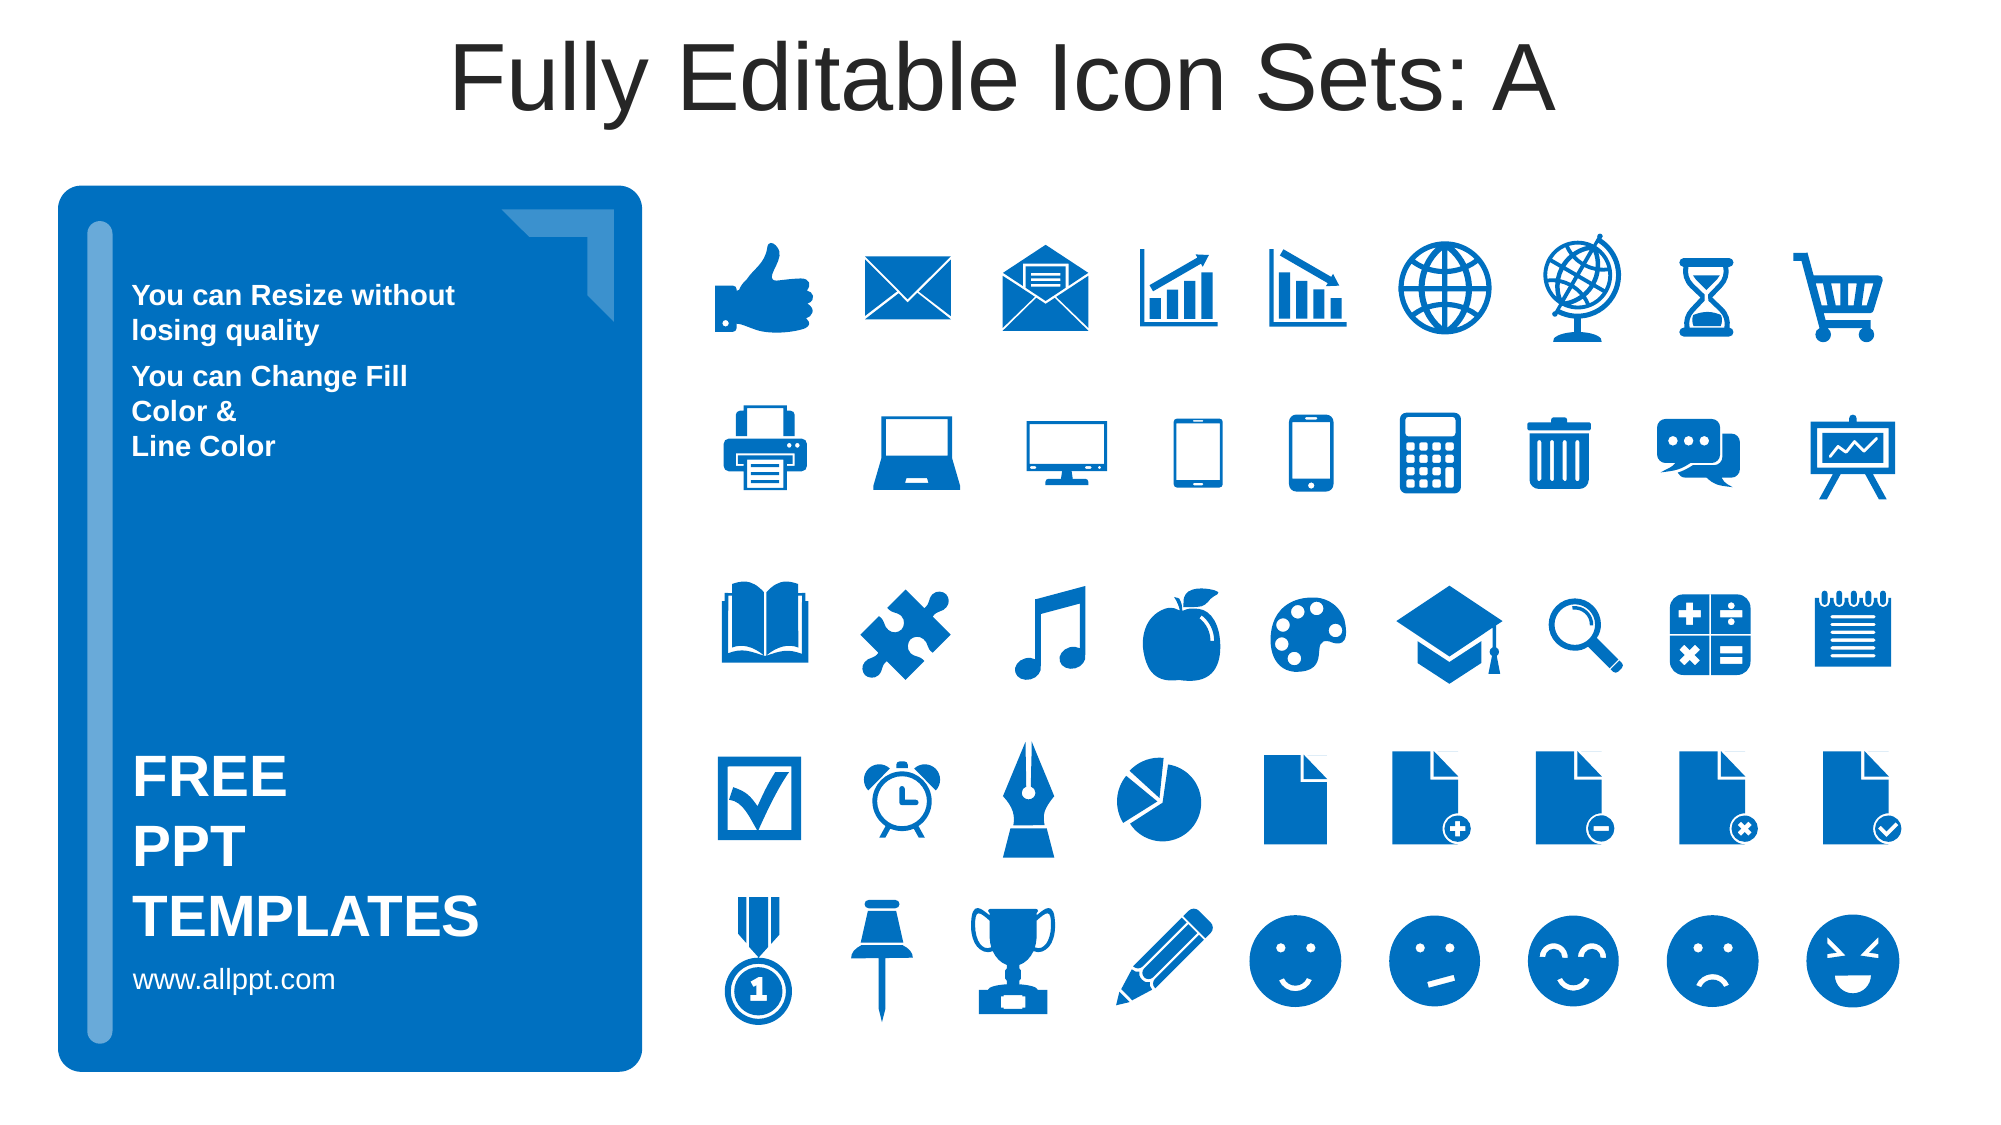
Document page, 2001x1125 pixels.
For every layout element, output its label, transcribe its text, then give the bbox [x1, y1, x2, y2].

text_box [1665, 914, 1760, 1009]
text_box [1114, 907, 1214, 1007]
text_box [1388, 914, 1482, 1008]
text_box [1141, 587, 1222, 682]
text_box [722, 404, 809, 492]
text_box [1000, 243, 1091, 332]
text_box [1397, 240, 1493, 336]
text_box [1394, 584, 1505, 686]
text_box [1269, 596, 1348, 673]
text_box [714, 241, 815, 334]
text_box [1547, 597, 1625, 674]
text_box [1821, 748, 1903, 846]
text_box [858, 588, 953, 682]
text_box [970, 906, 1057, 1016]
text_box [1534, 748, 1616, 846]
text_box [1391, 748, 1472, 846]
text_box [1678, 256, 1735, 338]
text_box [1668, 593, 1752, 677]
text_box [1025, 420, 1109, 487]
text_box [1656, 417, 1741, 489]
text_box [849, 898, 915, 1023]
text_box [1792, 251, 1884, 344]
text_box [1678, 748, 1759, 846]
text_box [1542, 232, 1623, 343]
text_box [1398, 411, 1462, 495]
text_box [1263, 752, 1330, 845]
text_box [717, 756, 802, 841]
text_box [1248, 914, 1343, 1009]
text_box [1526, 914, 1620, 1008]
text_box [723, 896, 794, 1026]
text_box [1014, 584, 1087, 681]
text_box [1172, 417, 1224, 489]
text_box [1287, 413, 1335, 493]
text_box [1526, 416, 1592, 490]
text_box [1268, 248, 1348, 328]
text_box [1139, 248, 1219, 327]
text_box [1278, 247, 1341, 320]
text_box [1805, 913, 1901, 1009]
text_box [1809, 413, 1897, 501]
text_box [862, 760, 942, 839]
text_box [862, 255, 954, 321]
text_box [720, 580, 810, 664]
text_box [1000, 741, 1057, 859]
text_box [1116, 756, 1203, 843]
text_box [872, 415, 962, 491]
text_box [1813, 589, 1893, 668]
list Fully Editable Icon Sets: A [53, 20, 1952, 140]
